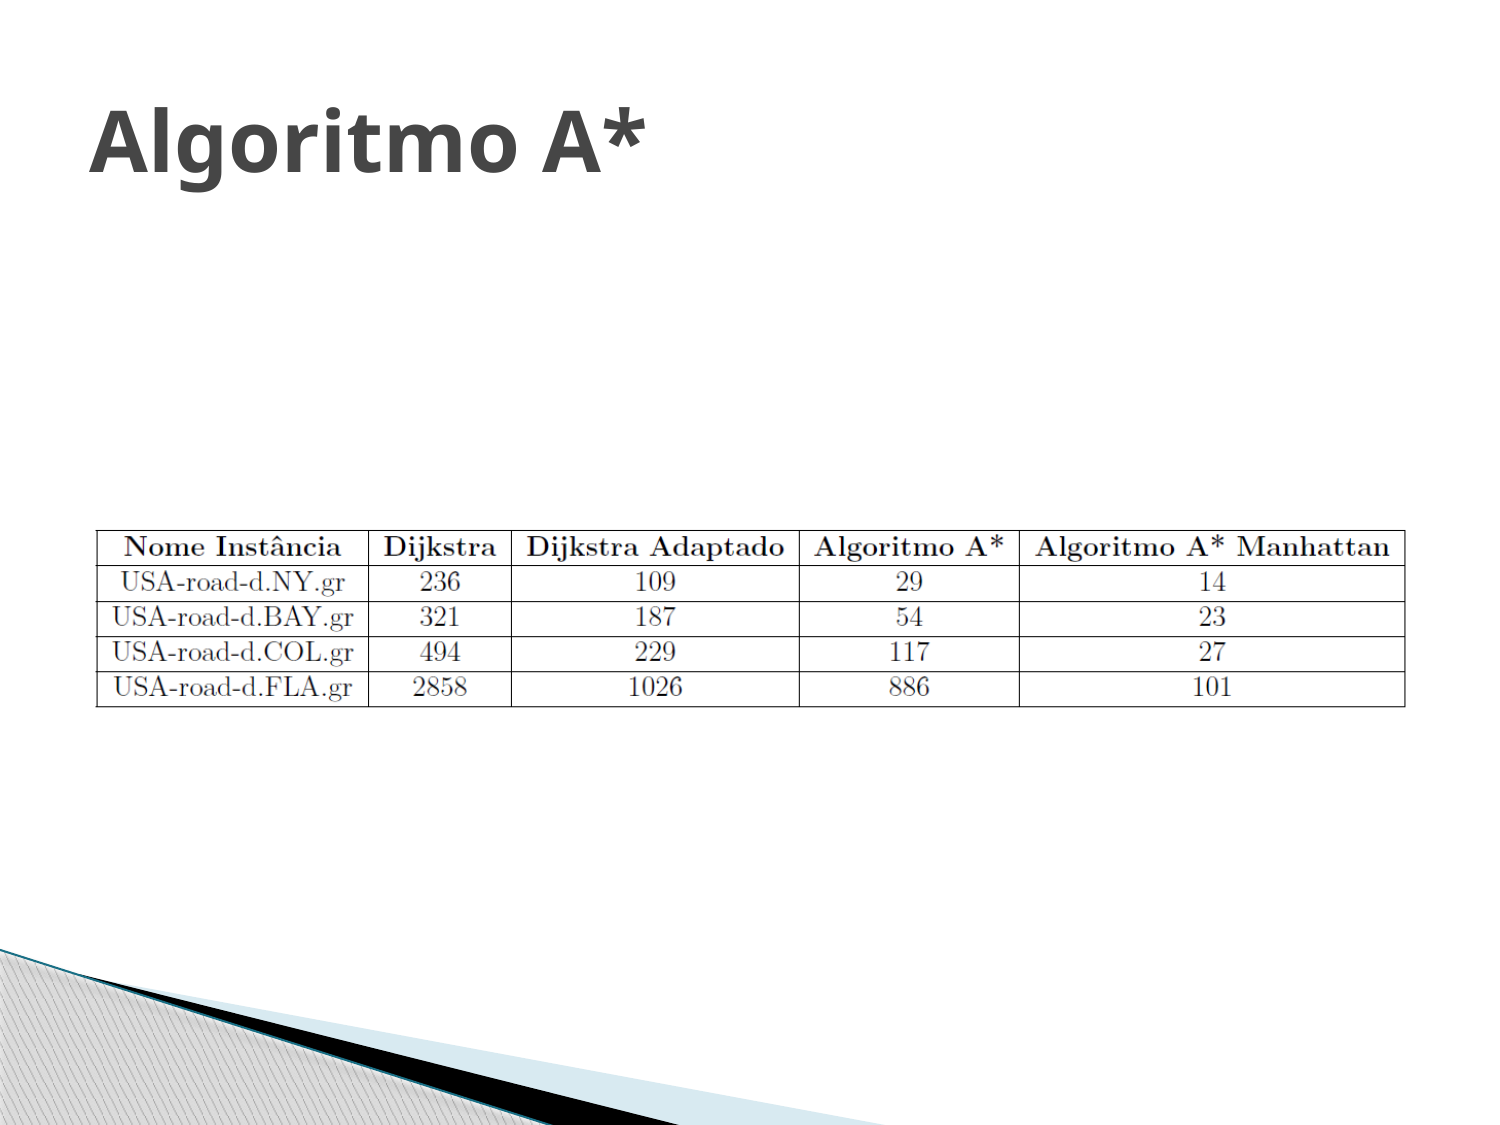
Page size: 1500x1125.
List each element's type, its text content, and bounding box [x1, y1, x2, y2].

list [74, 497, 1426, 732]
title Algoritmo A* [75, 45, 1425, 233]
